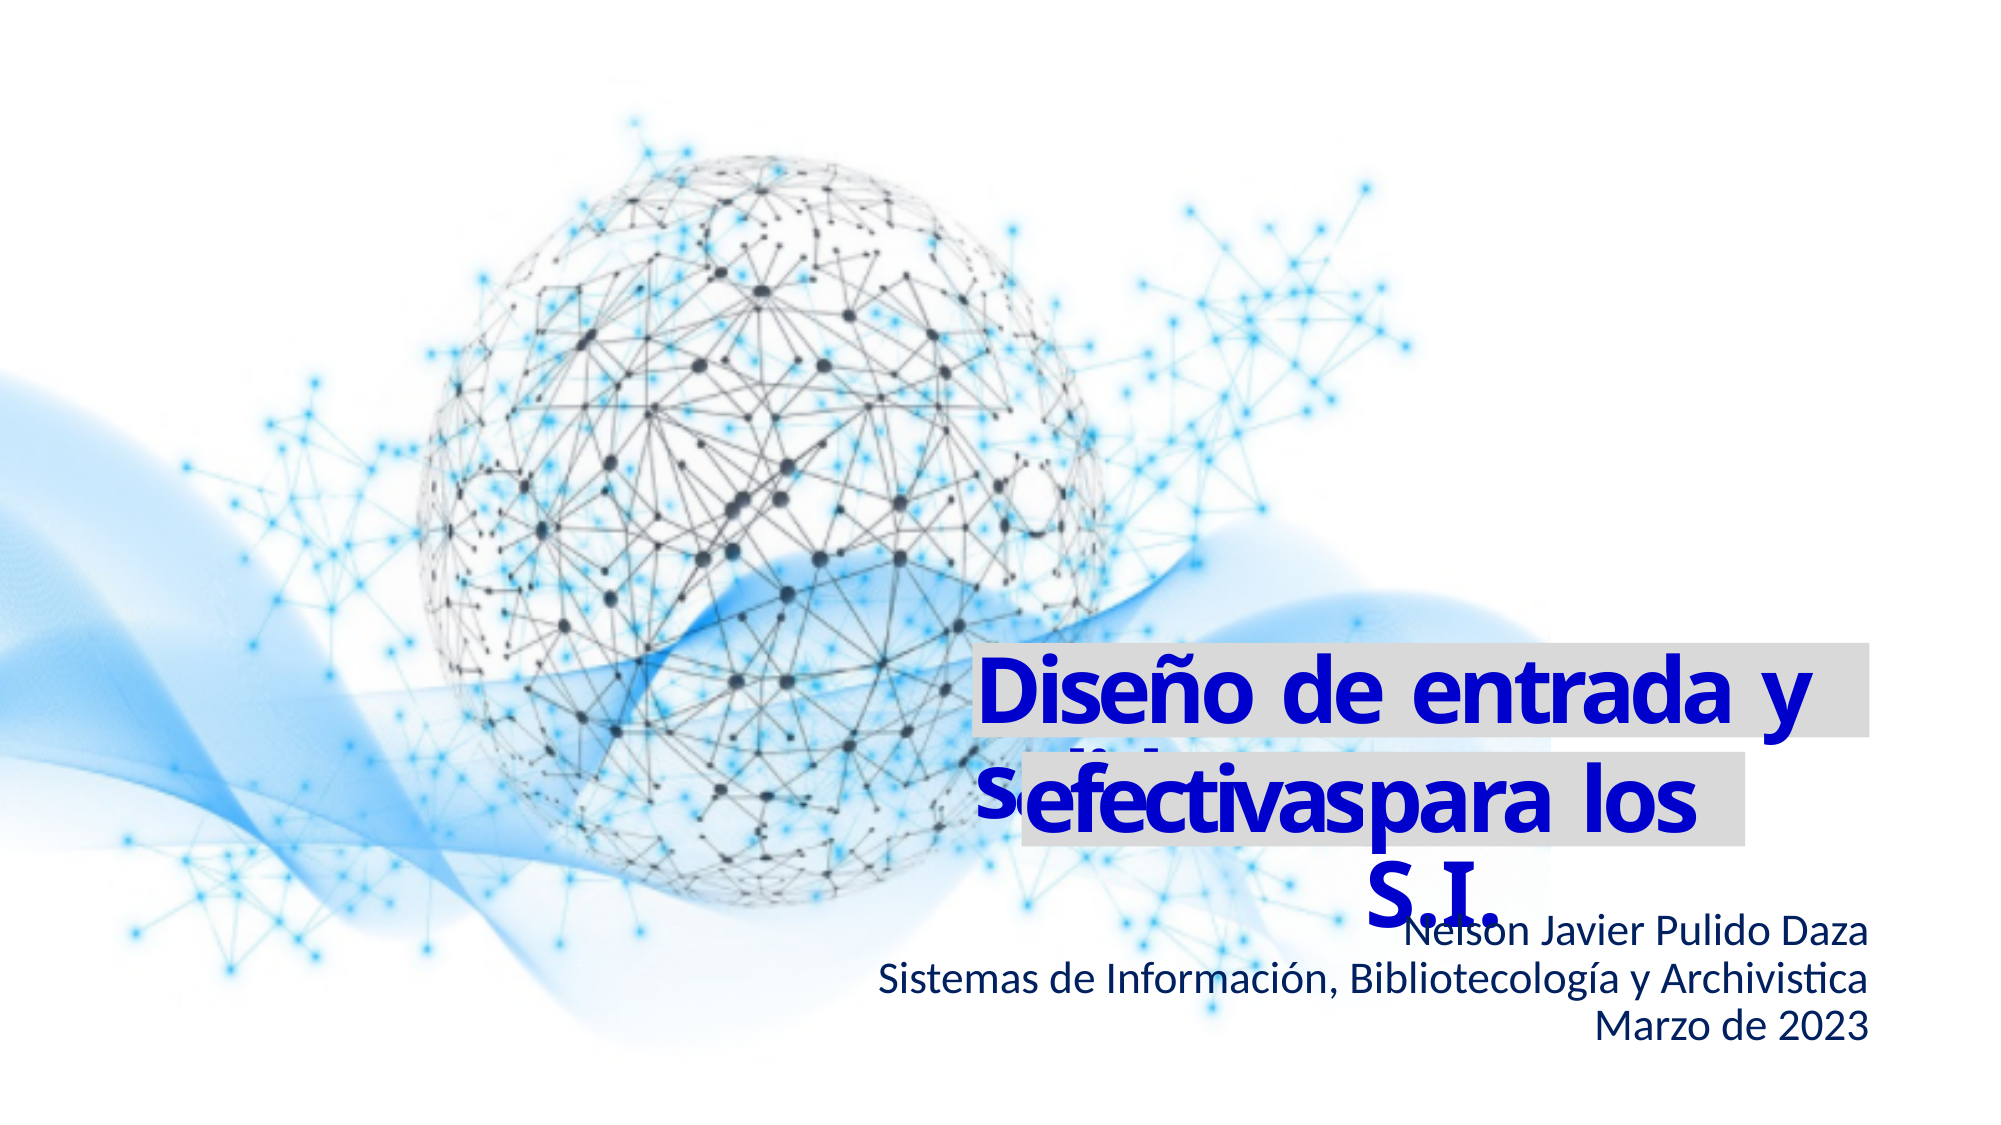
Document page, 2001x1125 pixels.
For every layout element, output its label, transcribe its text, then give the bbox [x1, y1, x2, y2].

text_box Nelson Javier Pulido Daza Sistemas de Información, Bibliotecología y Archivistica Marzo de 2023 [1551, 905, 1870, 1064]
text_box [972, 642, 1870, 847]
picture [0, 13, 1551, 1064]
